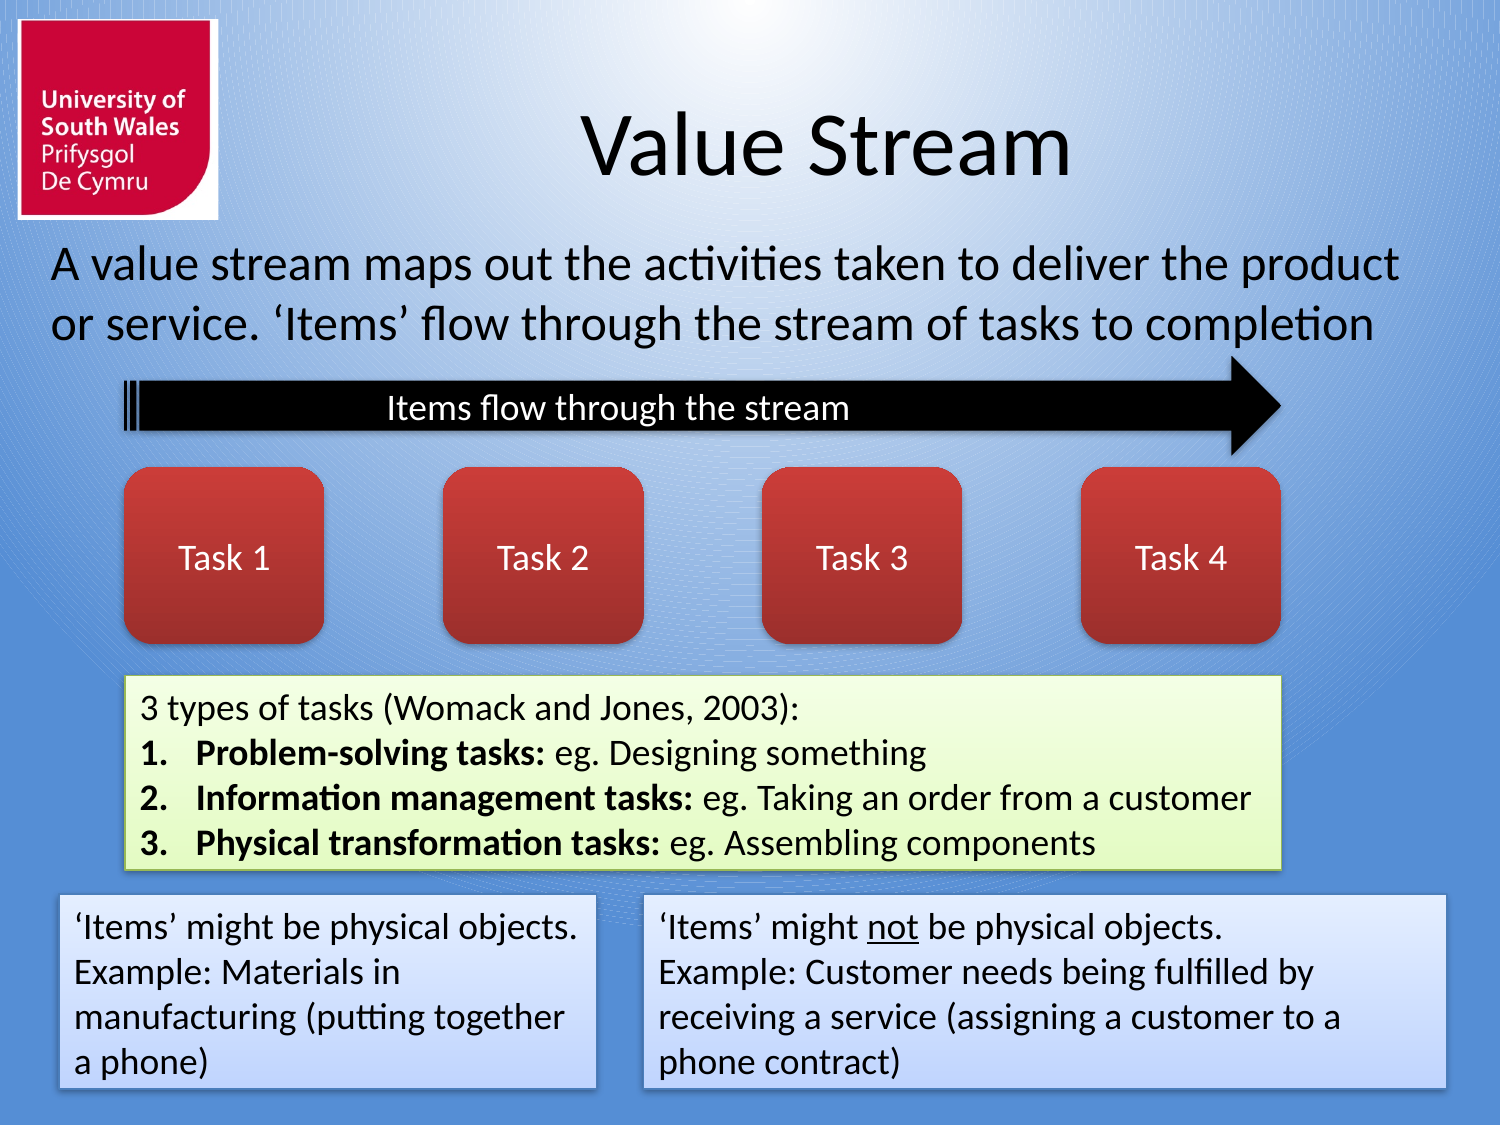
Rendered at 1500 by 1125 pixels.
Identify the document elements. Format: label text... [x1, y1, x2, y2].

text_box [130, 380, 137, 431]
text_box ‘Items’ might not be physical objects. Example: Customer needs being fulfilled by receiving a service (assigning a customer to a phone contract) [643, 893, 1448, 1090]
text_box [139, 380, 371, 431]
text_box [998, 358, 1282, 456]
text_box Task 1 [123, 467, 325, 645]
text_box Task 2 [442, 467, 644, 645]
text_box [123, 380, 127, 431]
text_box ‘Items’ might be physical objects. Example: Materials in manufacturing (putting together a phone) [58, 893, 597, 1090]
text_box 3 types of tasks (Womack and Jones, 2003): Problem-solving tasks: eg. Designing something Information management tasks: eg. Taking an order from a customer Physical transformation tasks: eg. Assembling components [124, 675, 1282, 871]
title Value Stream [230, 45, 1425, 222]
text_box Task 4 [1080, 467, 1282, 645]
text_box Task 3 [761, 467, 963, 645]
text_box A value stream maps out the activities taken to deliver the product or service. ‘Items’ flow through the stream of tasks to completion [35, 222, 1425, 358]
picture [17, 19, 219, 220]
text_box Items flow through the stream [371, 375, 998, 436]
